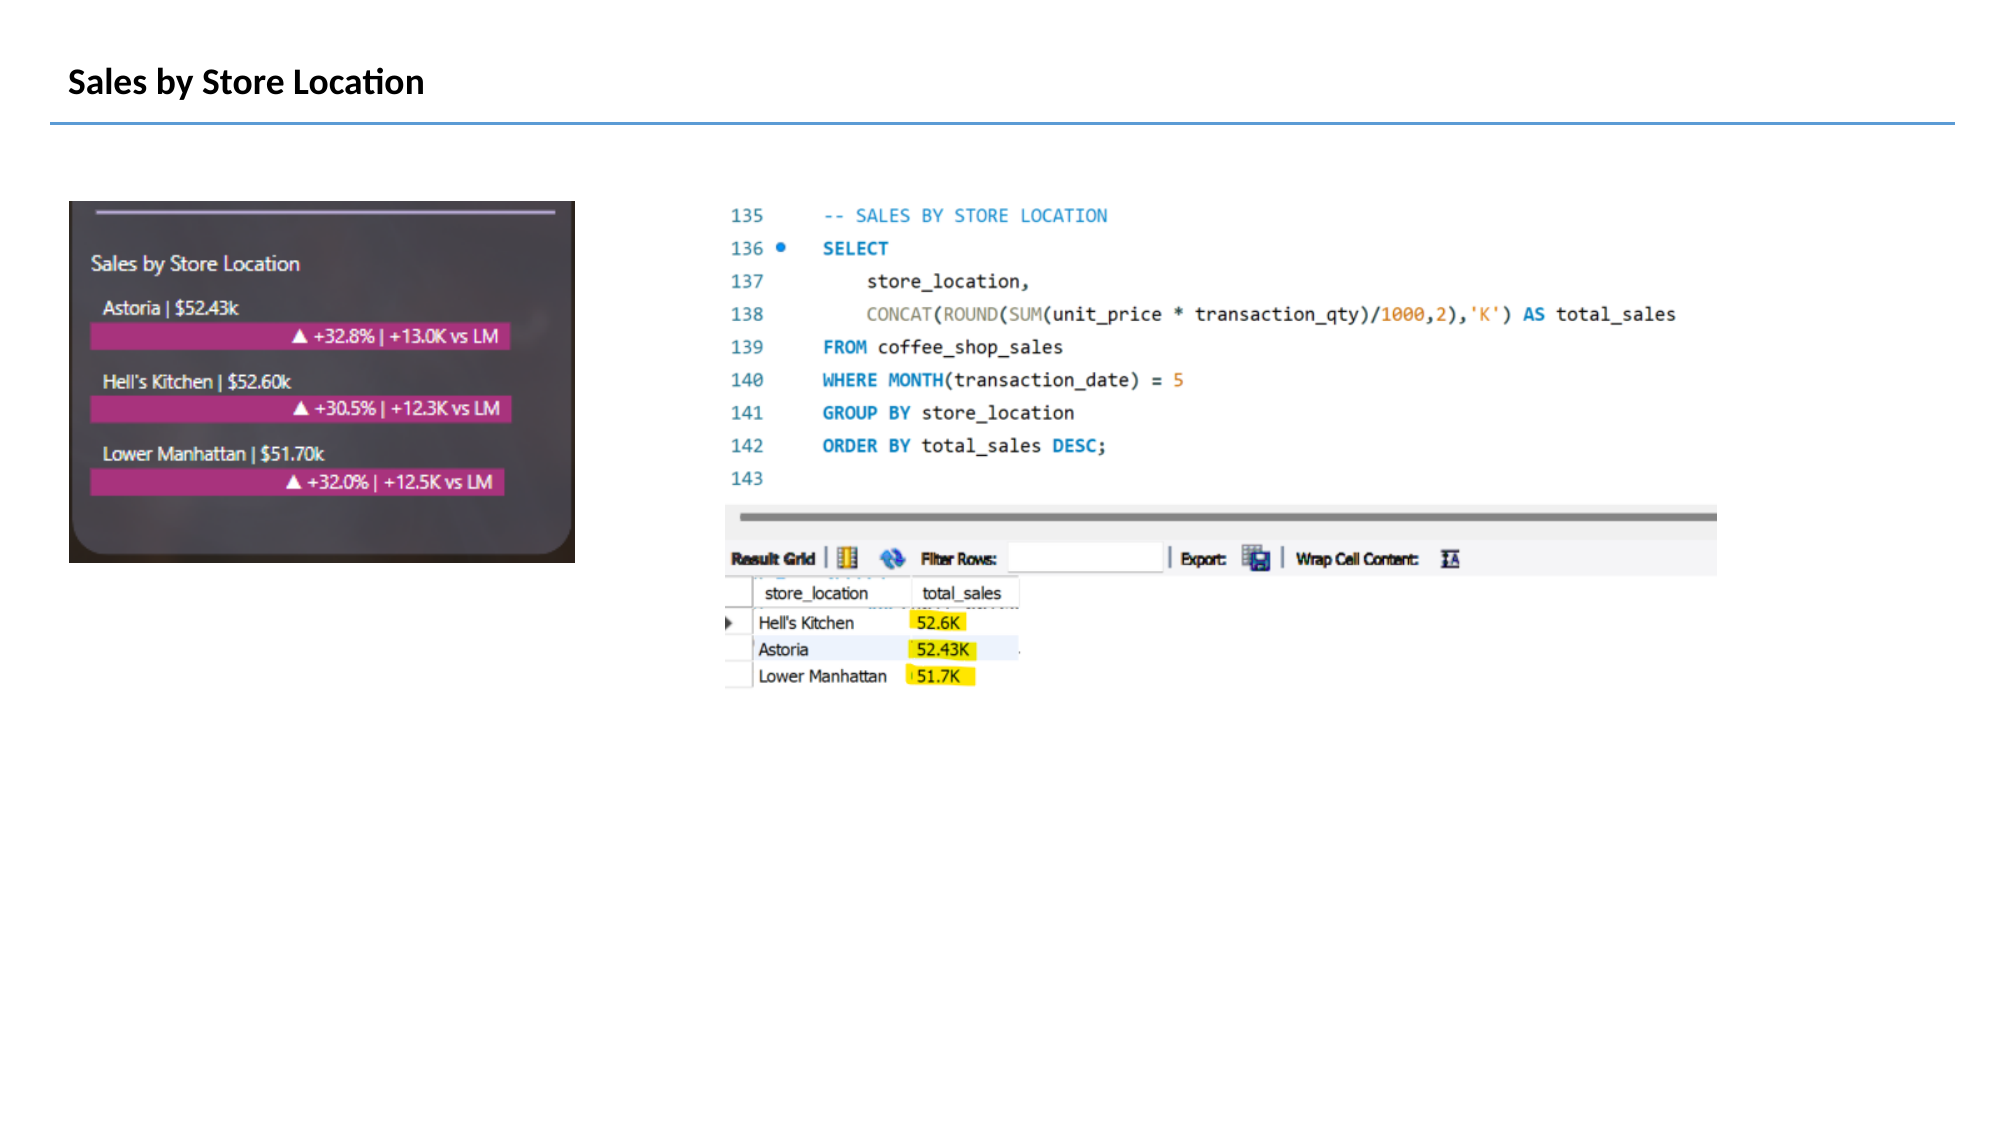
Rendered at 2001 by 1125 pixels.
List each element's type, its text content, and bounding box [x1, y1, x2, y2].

picture [725, 202, 1717, 718]
text_box Sales by Store Location [53, 49, 945, 110]
picture [69, 201, 575, 563]
